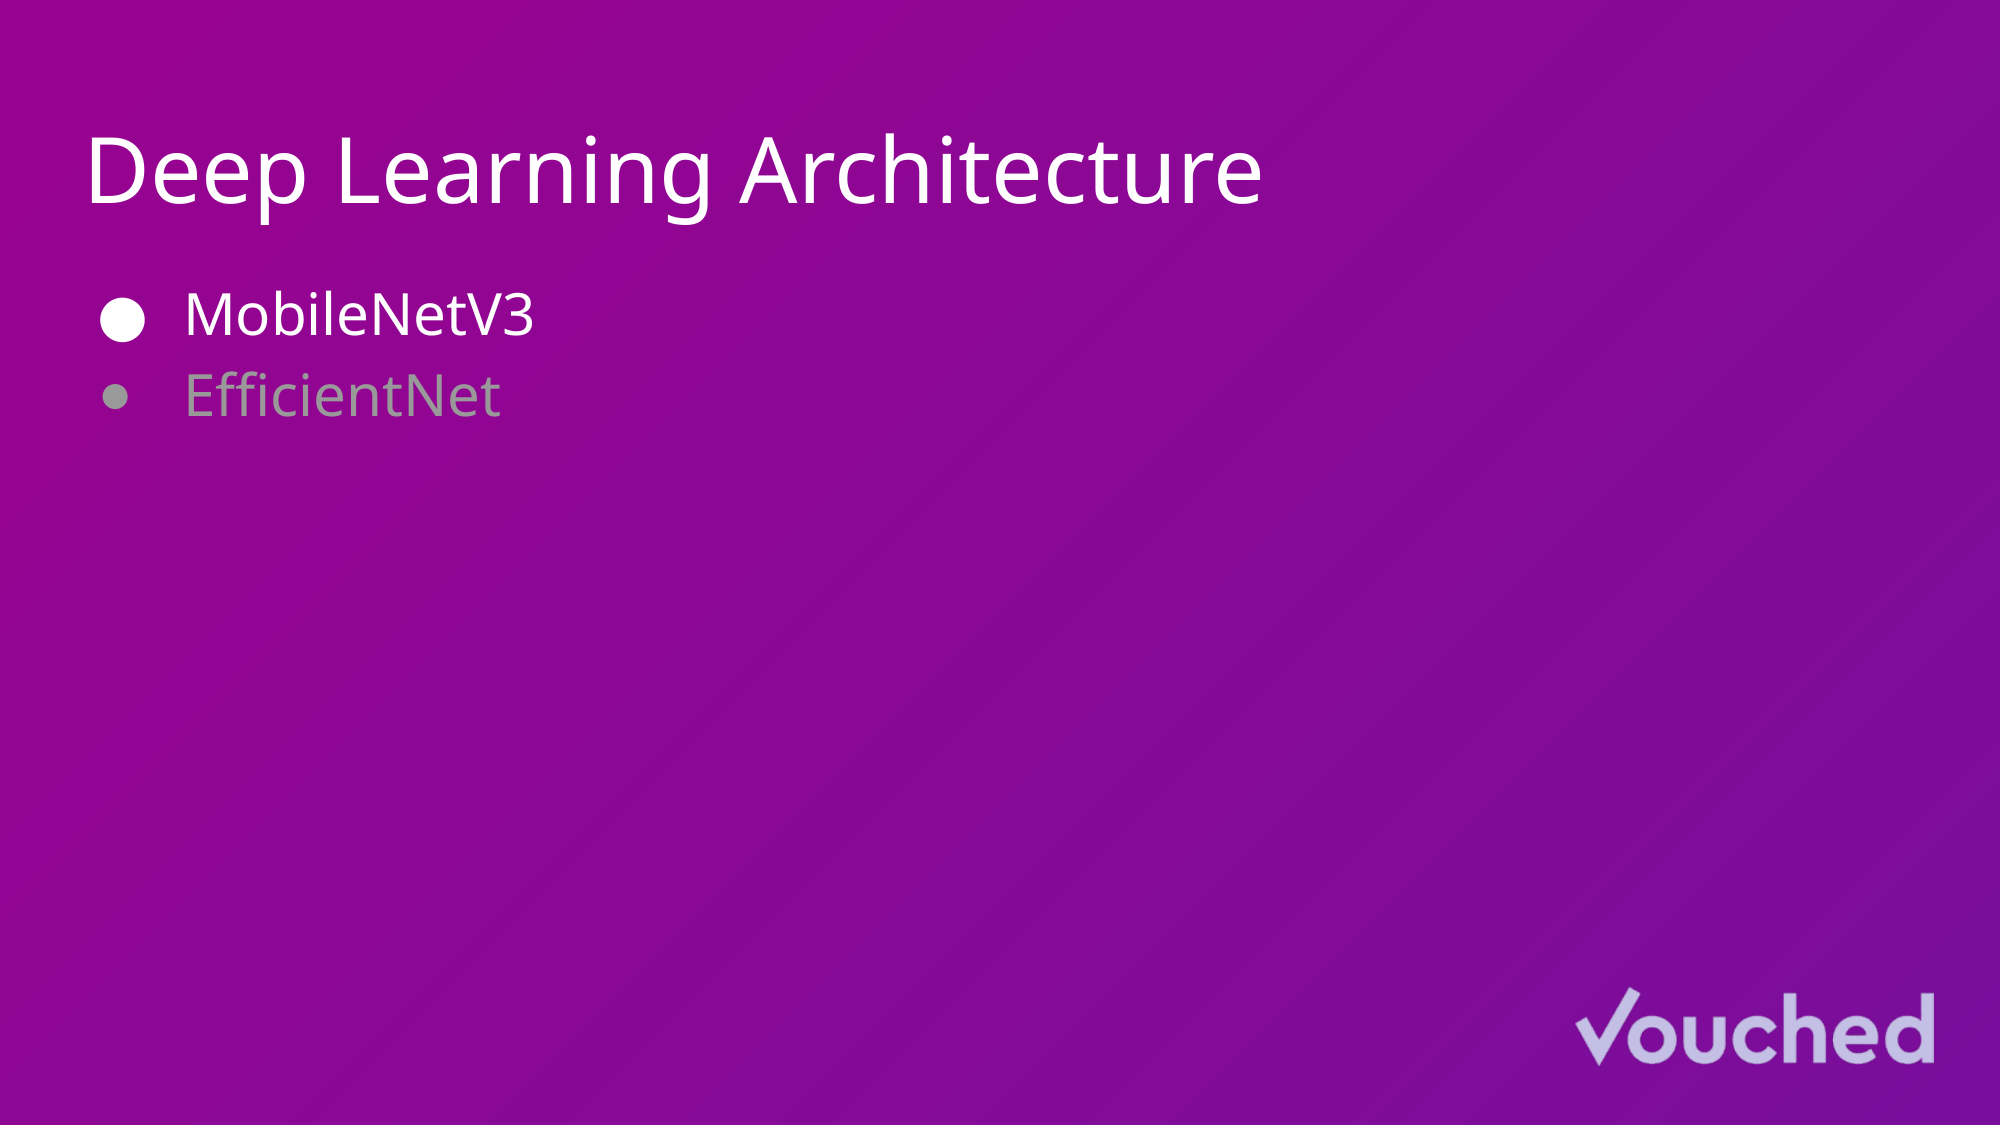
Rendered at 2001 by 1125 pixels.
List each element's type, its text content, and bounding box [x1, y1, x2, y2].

title Deep Learning Architecture [68, 97, 1932, 223]
list MobileNetV3 EfficientNet [68, 252, 1932, 1000]
picture [1575, 848, 1934, 1125]
